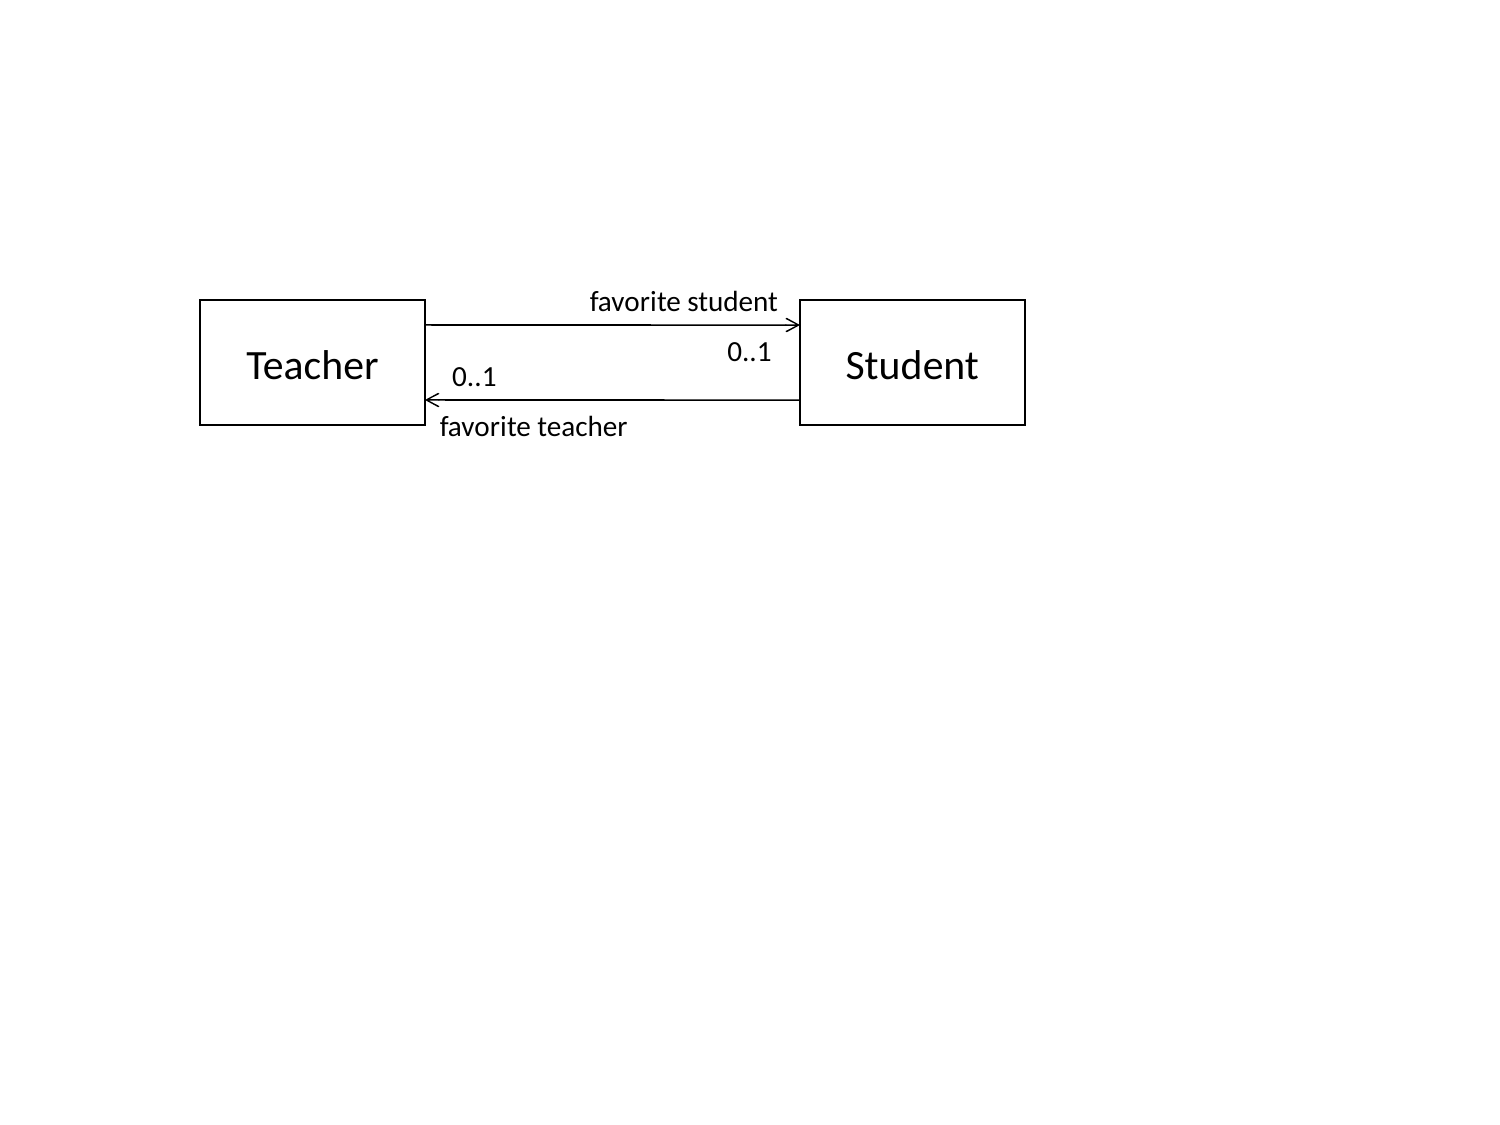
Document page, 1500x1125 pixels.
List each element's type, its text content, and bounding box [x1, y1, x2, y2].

text_box favorite teacher [425, 399, 675, 450]
text_box Student [799, 299, 1025, 425]
text_box 0..1 [437, 349, 525, 400]
text_box 0..1 [712, 324, 800, 375]
text_box Teacher [199, 299, 425, 425]
text_box favorite student [575, 274, 825, 325]
